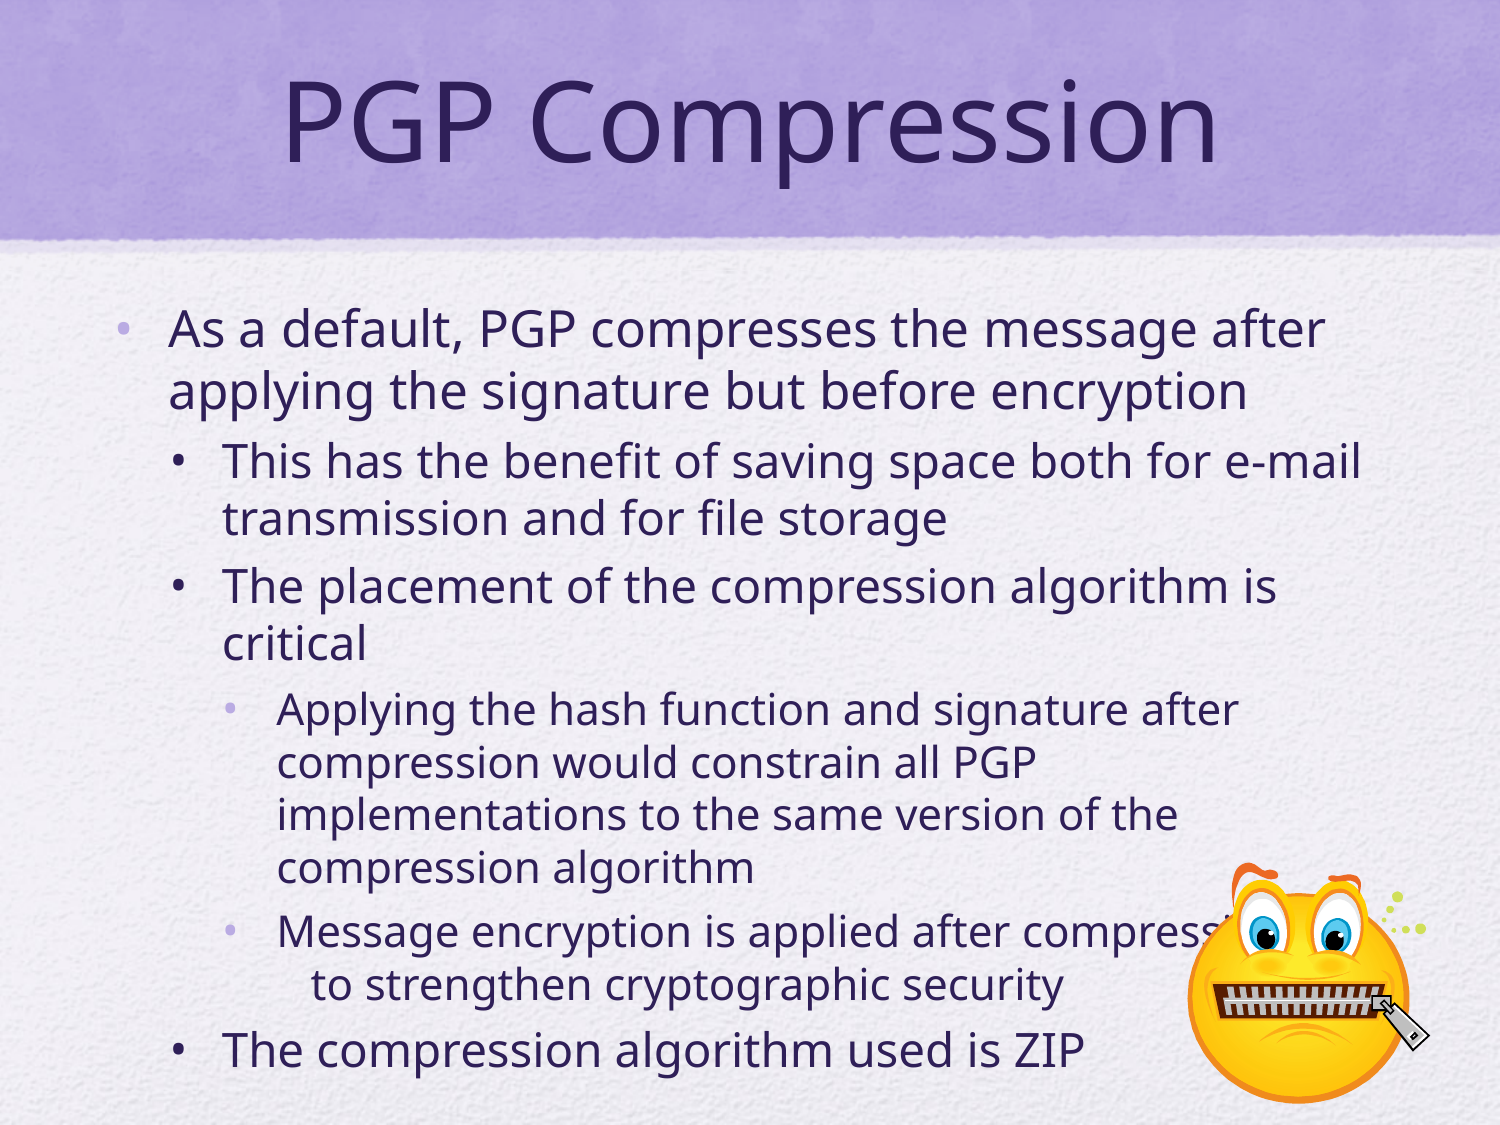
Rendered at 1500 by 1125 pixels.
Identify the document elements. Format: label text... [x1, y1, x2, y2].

picture [0, 225, 1500, 1125]
title PGP Compression [129, 6, 1373, 239]
list As a default, PGP compresses the message after applying the signature but before encryption This has the benefit of saving space both for e-mail transmission and for file storage The placement of the compression algorithm is critical Applying the hash function and signature after compression would constrain all PGP implementations to the same version of the compression algorithm Message encryption is applied after compression to strengthen cryptographic security The compression algorithm used is ZIP [99, 288, 1401, 1101]
